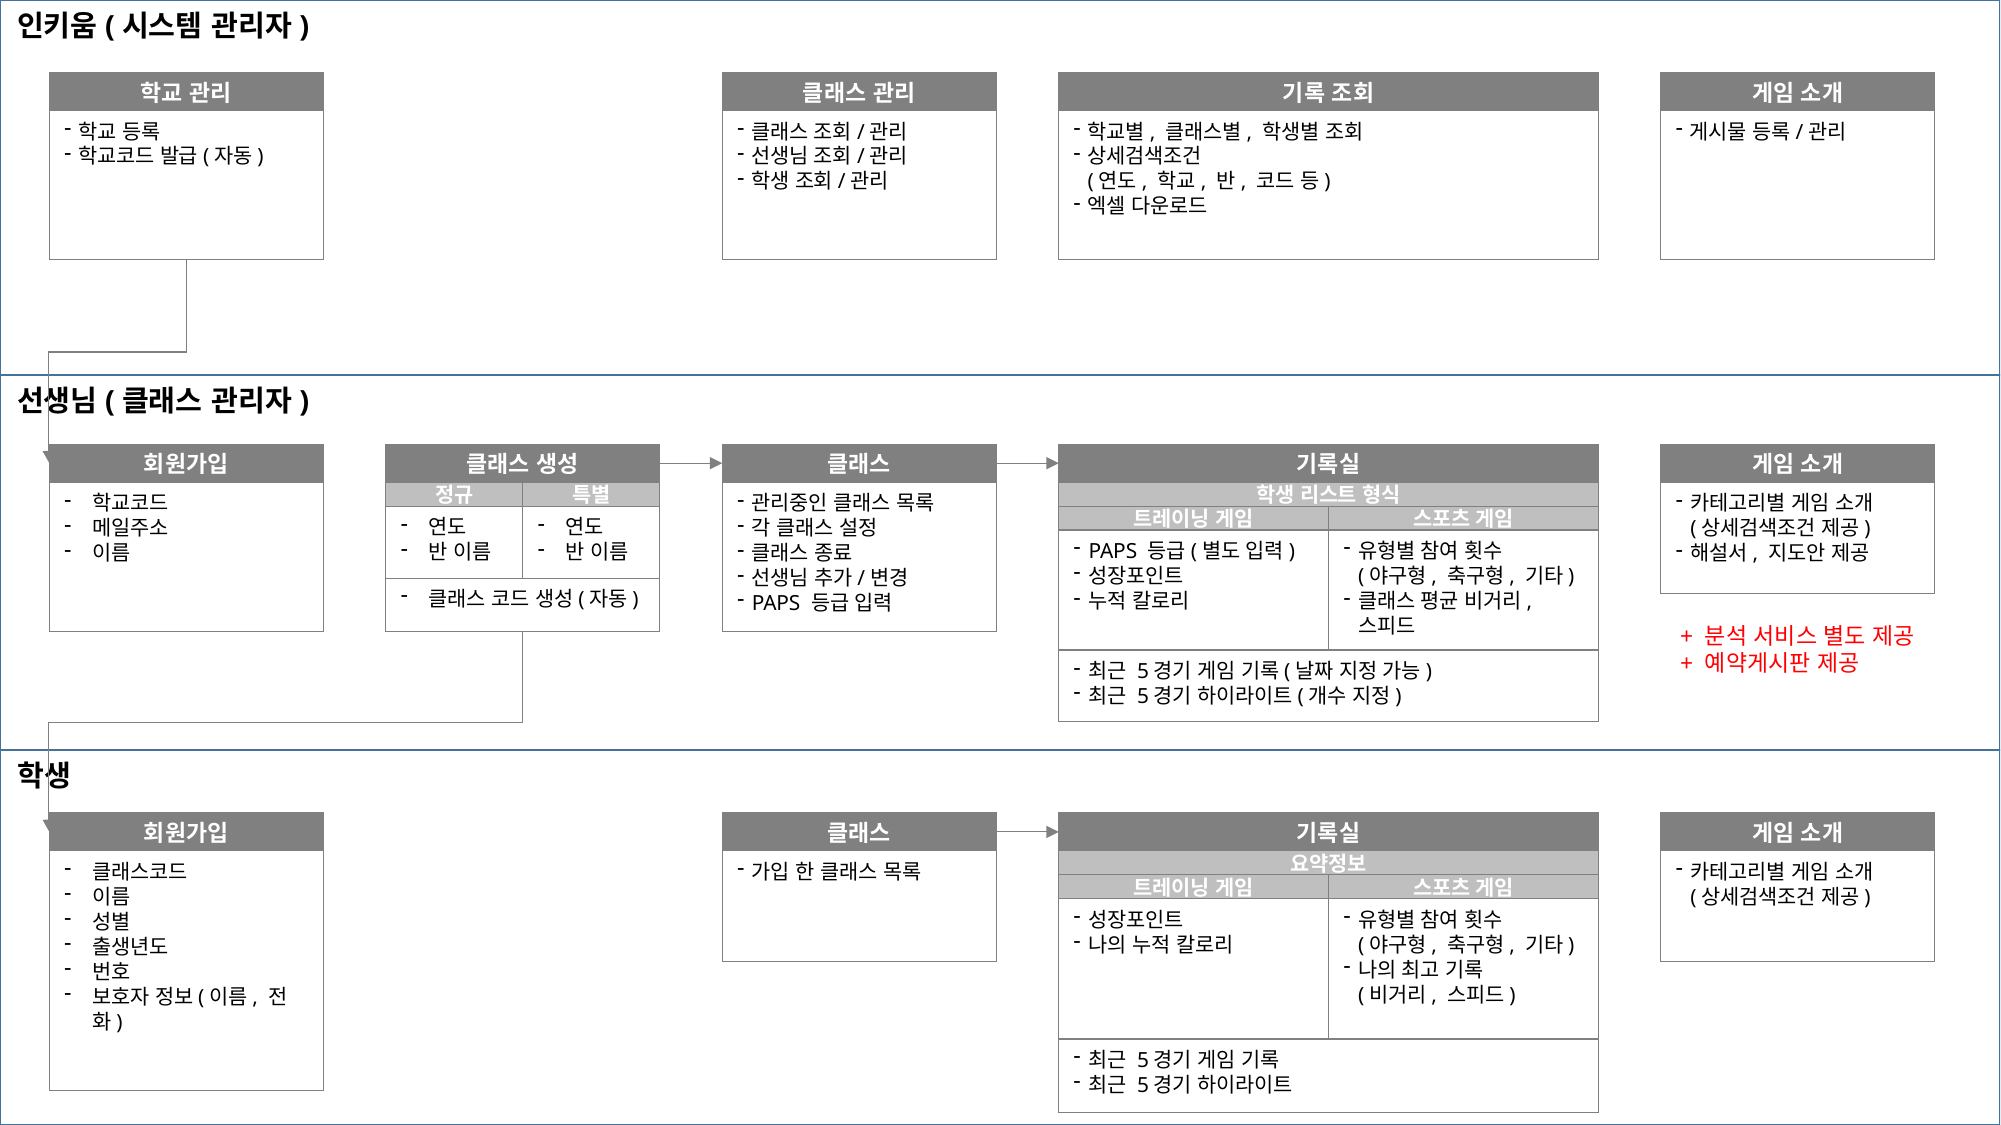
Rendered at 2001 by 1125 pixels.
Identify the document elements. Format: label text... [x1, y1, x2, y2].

text_box PAPS 등급(별도 입력) 성장포인트 누적 칼로리 [1058, 531, 1328, 649]
text_box 트레이닝 게임 [1058, 876, 1328, 900]
text_box 가입 한 클래스 목록 [721, 850, 997, 963]
text_box 클래스 코드 생성(자동) [387, 577, 661, 632]
text_box 기록실 [1058, 812, 1599, 850]
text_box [185, 494, 387, 969]
text_box 최근 5경기 게임 기록 최근 5경기 하이라이트 [1058, 1038, 1599, 1113]
text_box 기록실 [1058, 443, 1599, 481]
text_box 카테고리별 게임 소개 (상세검색조건 제공) [1660, 850, 1936, 963]
text_box 클래스 [721, 812, 997, 850]
text_box 카테고리별 게임 소개 (상세검색조건 제공) 해설서, 지도안 제공 [1660, 481, 1936, 594]
text_box 게임 소개 [1660, 72, 1936, 110]
text_box 학교별, 클래스별, 학생별 조회 상세검색조건 (연도, 학교, 반, 코드 등) 엑셀 다운로드 [1058, 110, 1599, 261]
text_box 학교 등록 학교코드 발급(자동) [48, 110, 324, 261]
text_box 학교 관리 [48, 72, 324, 110]
text_box 클래스 생성 [385, 443, 661, 483]
text_box 유형별 참여 횟수 (야구형, 축구형, 기타) 클래스 평균 비거리, 스피드 [1328, 529, 1599, 649]
text_box 학교코드 메일주소 이름 [48, 481, 324, 632]
text_box 스포츠 게임 [1328, 507, 1599, 529]
text_box 연도 반 이름 [387, 507, 522, 577]
text_box 스포츠 게임 [1328, 876, 1599, 898]
text_box 클래스코드 이름 성별 출생년도 번호 보호자 정보(이름, 전화) [48, 850, 324, 1092]
text_box 성장포인트 나의 누적 칼로리 [1058, 900, 1328, 1038]
text_box 요약정보 [1058, 850, 1599, 876]
text_box 게시물 등록/관리 [1660, 110, 1936, 261]
text_box 회원가입 [48, 812, 185, 850]
text_box 학생 리스트 형식 [1058, 481, 1599, 507]
text_box 최근 5경기 게임 기록(날짜 지정 가능) 최근 5경기 하이라이트(개수 지정) [1058, 649, 1599, 723]
text_box 클래스 [721, 443, 997, 481]
text_box + 분석 서비스 별도 제공 + 예약게시판 제공 [1665, 614, 1931, 684]
text_box 클래스 조회/관리 선생님 조회/관리 학생 조회/관리 [721, 110, 997, 261]
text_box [16, 292, 220, 430]
text_box 클래스 관리 [721, 72, 997, 110]
text_box 트레이닝 게임 [1058, 507, 1328, 531]
text_box 게임 소개 [1660, 443, 1936, 481]
text_box 회원가입 [48, 443, 324, 481]
text_box 게임 소개 [1660, 812, 1936, 850]
text_box 연도 반 이름 [522, 505, 661, 579]
text_box 관리중인 클래스 목록 각 클래스 설정 클래스 종료 선생님 추가/변경 PAPS 등급 입력 [721, 481, 997, 632]
text_box 기록 조회 [1058, 72, 1599, 110]
text_box 유형별 참여 횟수 (야구형, 축구형, 기타) 나의 최고 기록 (비거리, 스피드) [1328, 898, 1599, 1038]
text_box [385, 482, 660, 507]
